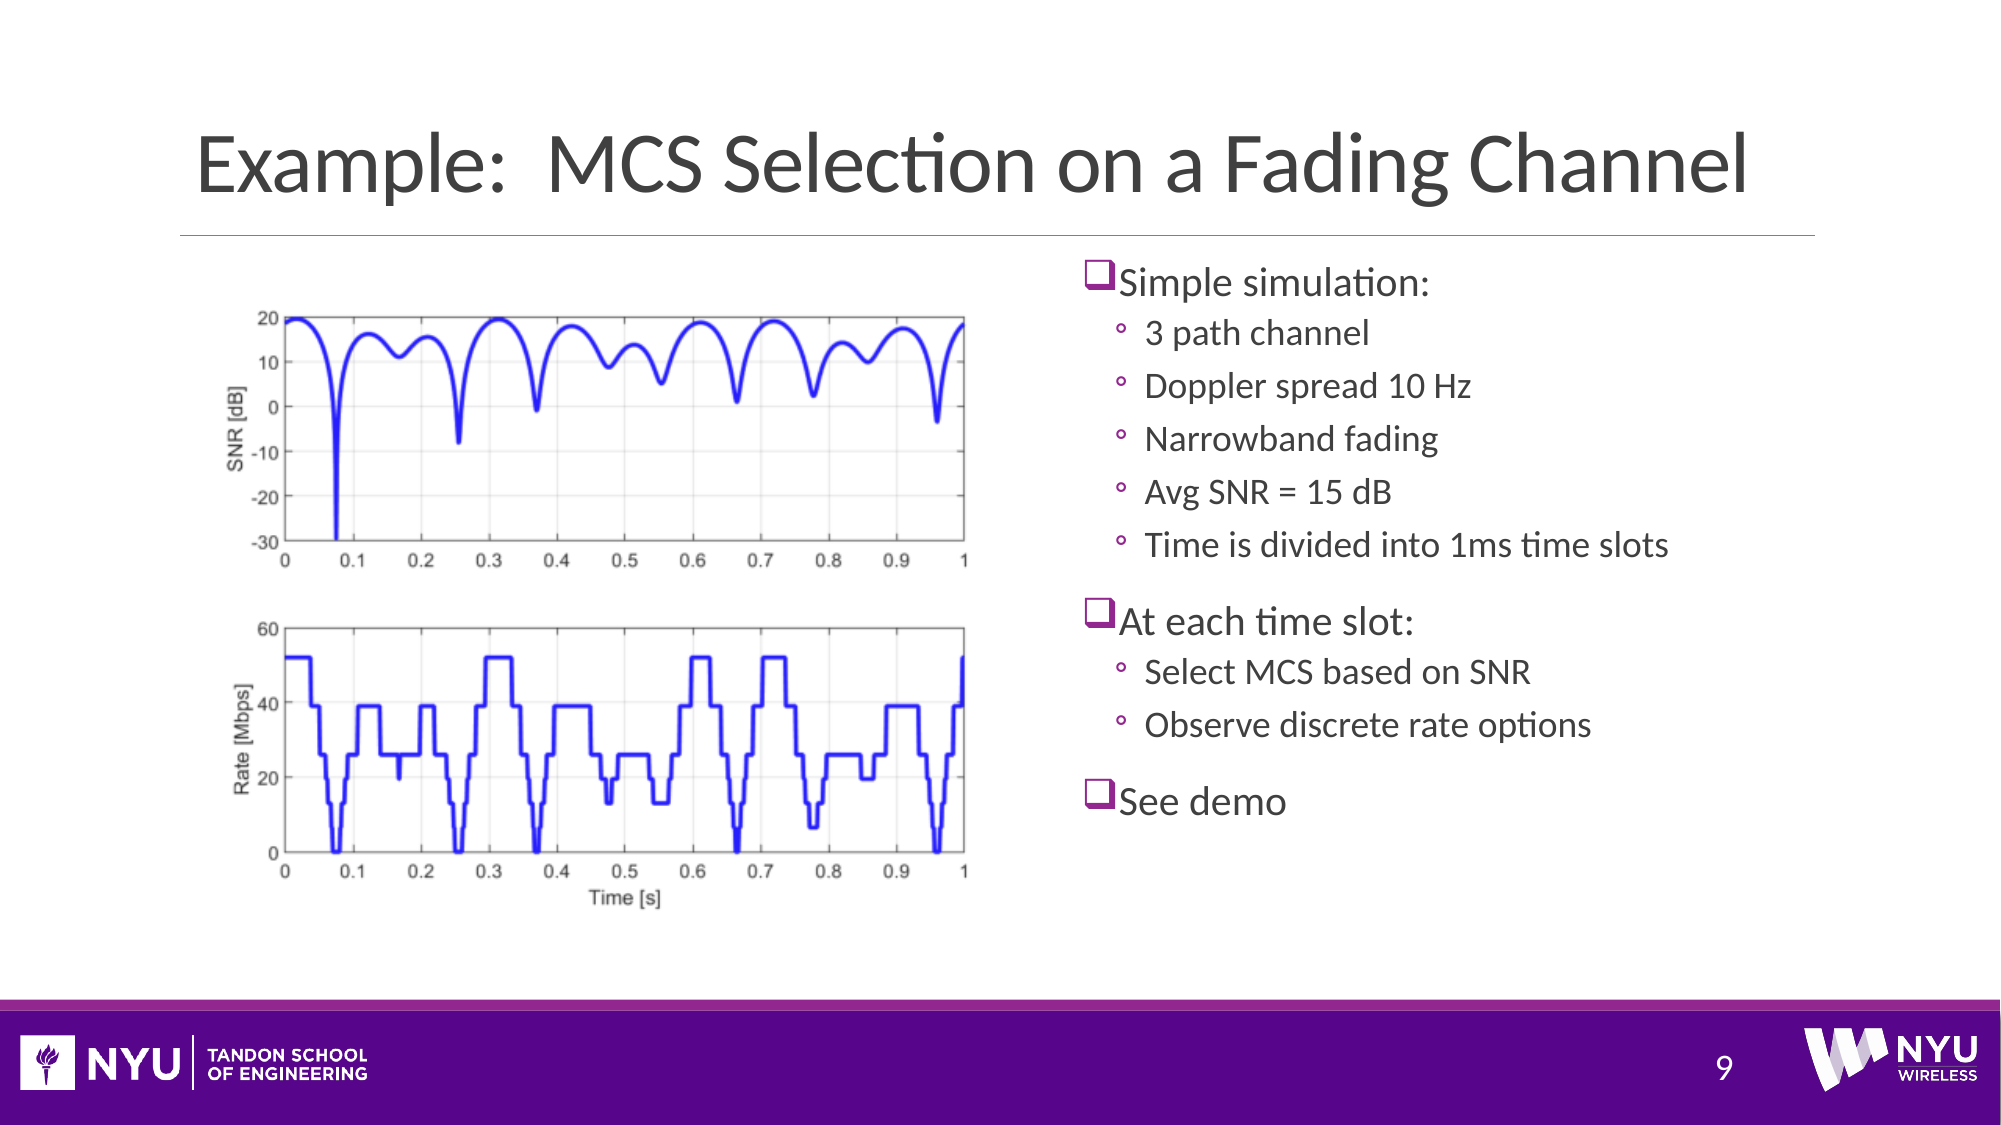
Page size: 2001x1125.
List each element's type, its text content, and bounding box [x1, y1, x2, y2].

title Example: MCS Selection on a Fading Channel [180, 47, 1830, 218]
list Simple simulation: 3 path channel Doppler spread 10 Hz Narrowband fading Avg SNR = 15 dB Time is divided into 1ms time slots At each time slot: Select MCS based on SNR Observe discrete rate options See demo [1081, 252, 1830, 963]
picture [179, 272, 990, 943]
slide_number 9 [1533, 1035, 1749, 1096]
